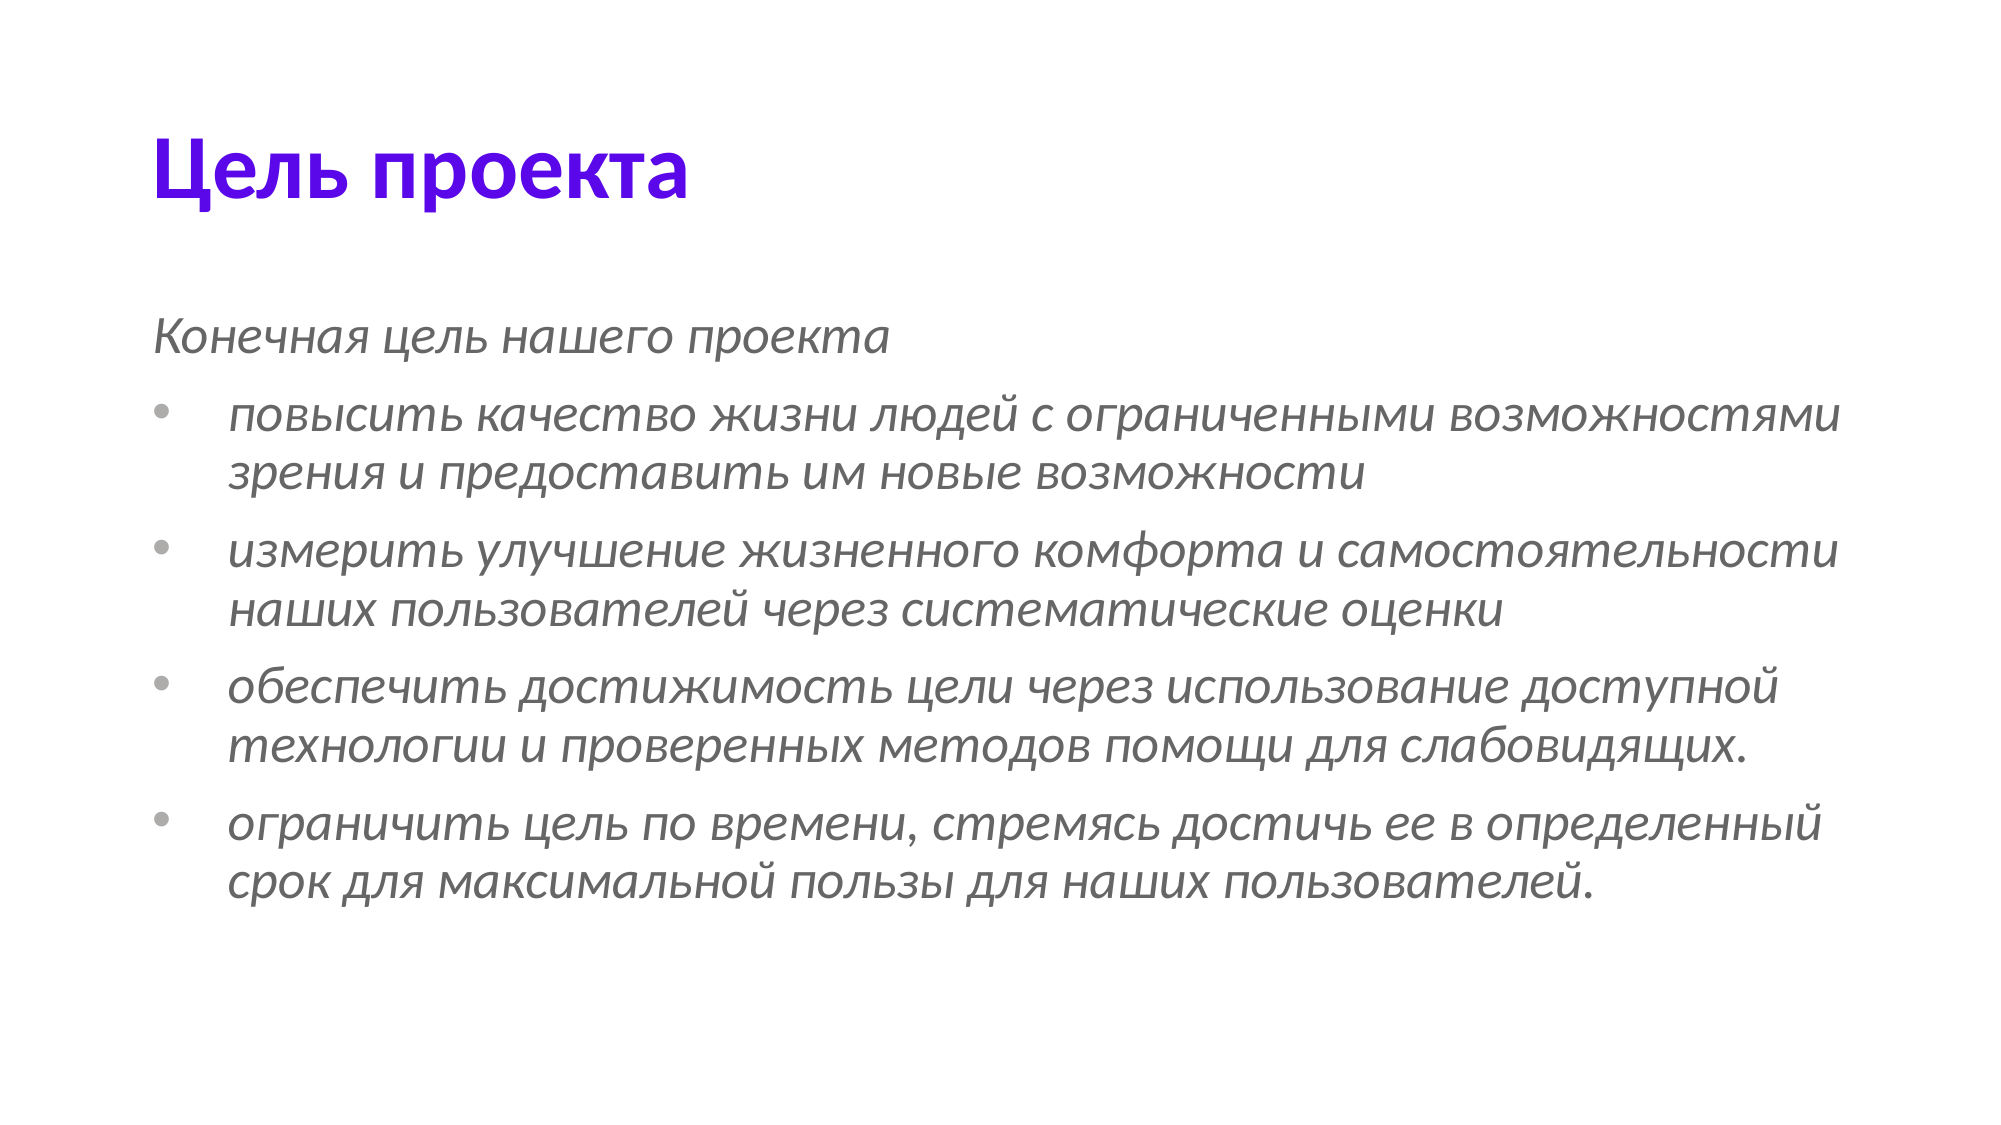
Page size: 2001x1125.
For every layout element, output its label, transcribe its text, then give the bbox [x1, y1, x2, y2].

list Конечная цель нашего проекта повысить качество жизни людей с ограниченными возможностями зрения и предоставить им новые возможности измерить улучшение жизненного комфорта и самостоятельности наших пользователей через систематические оценки обеспечить достижимость цели через использование доступной технологии и проверенных методов помощи для слабовидящих. ограничить цель по времени, стремясь достичь ее в определенный срок для максимальной пользы для наших пользователей. [137, 299, 1863, 1014]
title Цель проекта [137, 59, 1863, 278]
